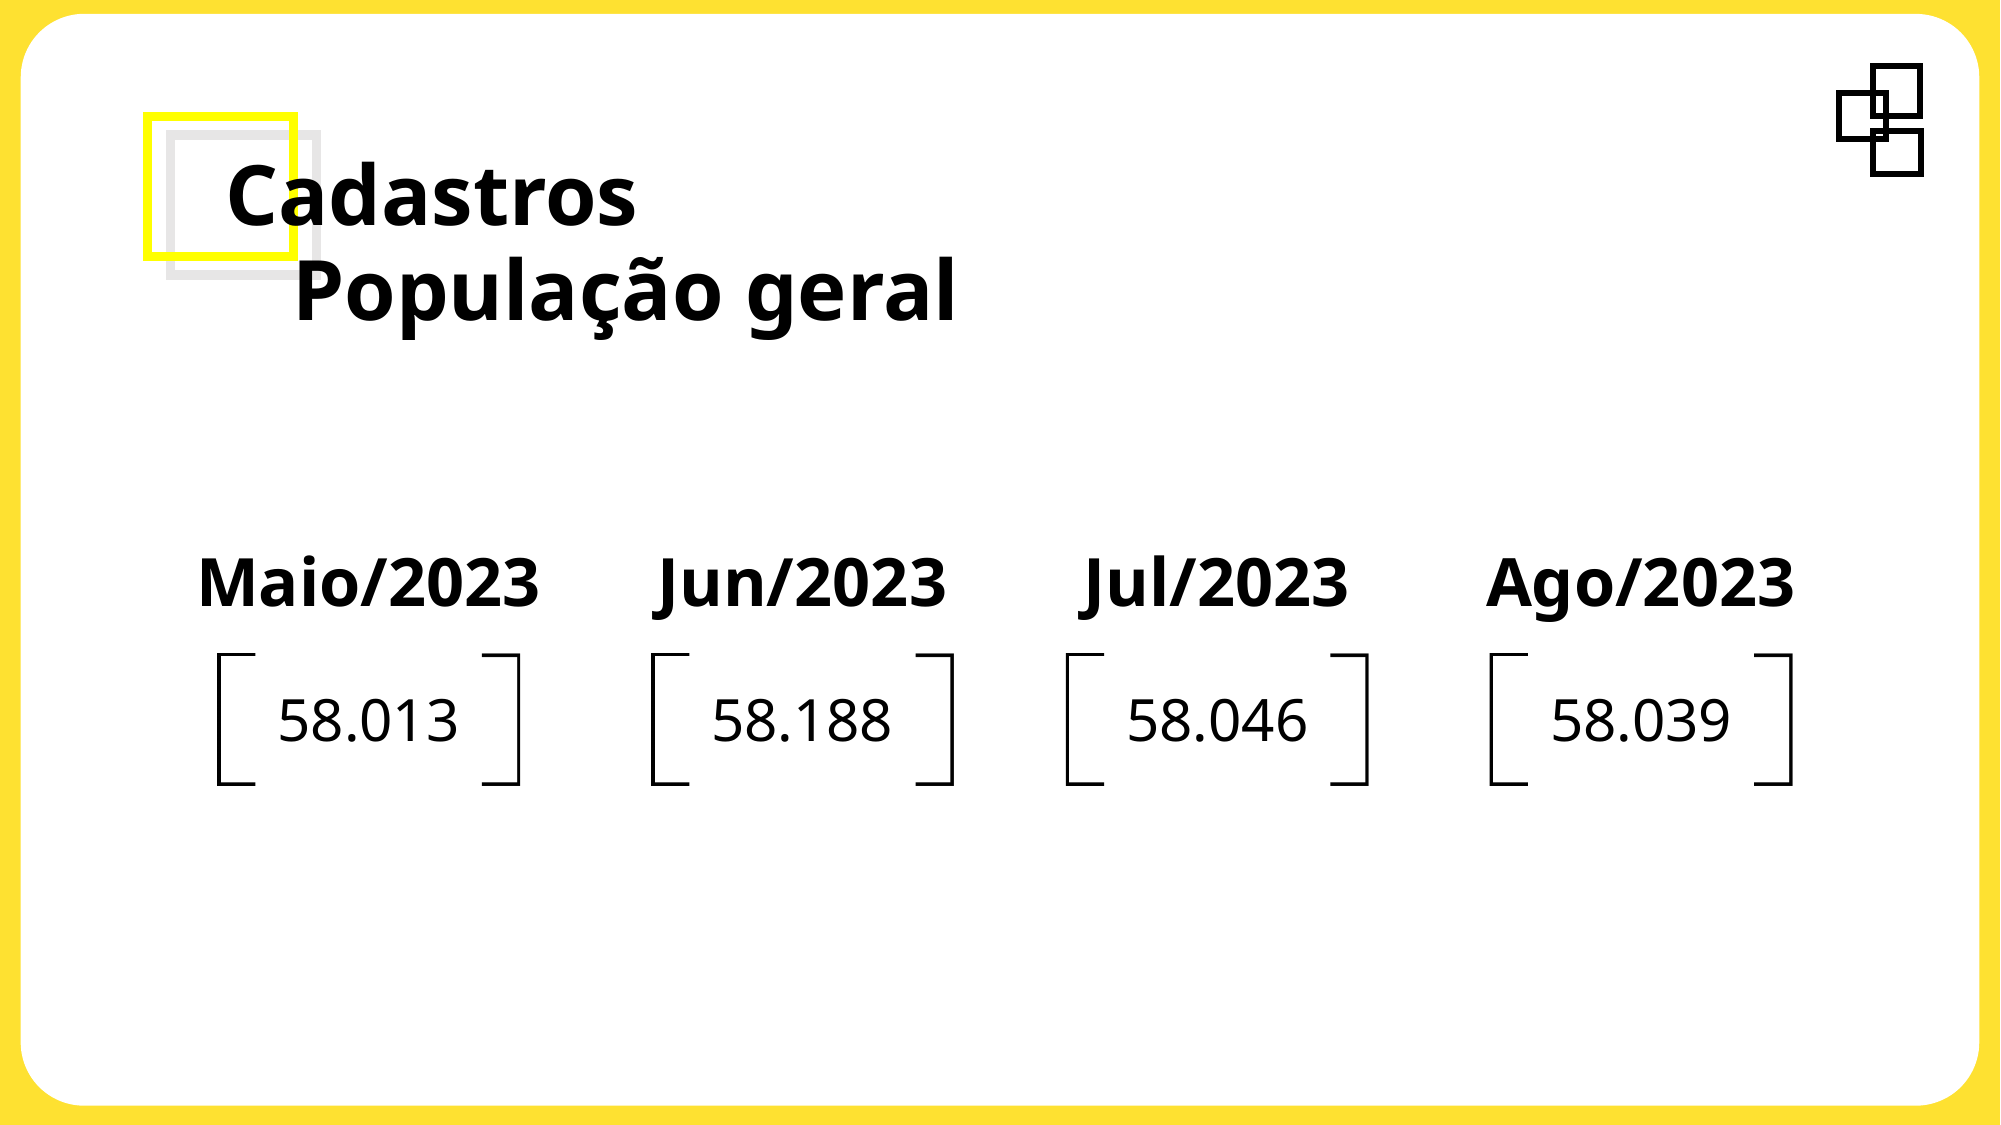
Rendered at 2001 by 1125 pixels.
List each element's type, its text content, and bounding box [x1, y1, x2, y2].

text_box População geral [277, 229, 1807, 345]
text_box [198, 532, 1802, 786]
text_box Cadastros [210, 134, 892, 250]
